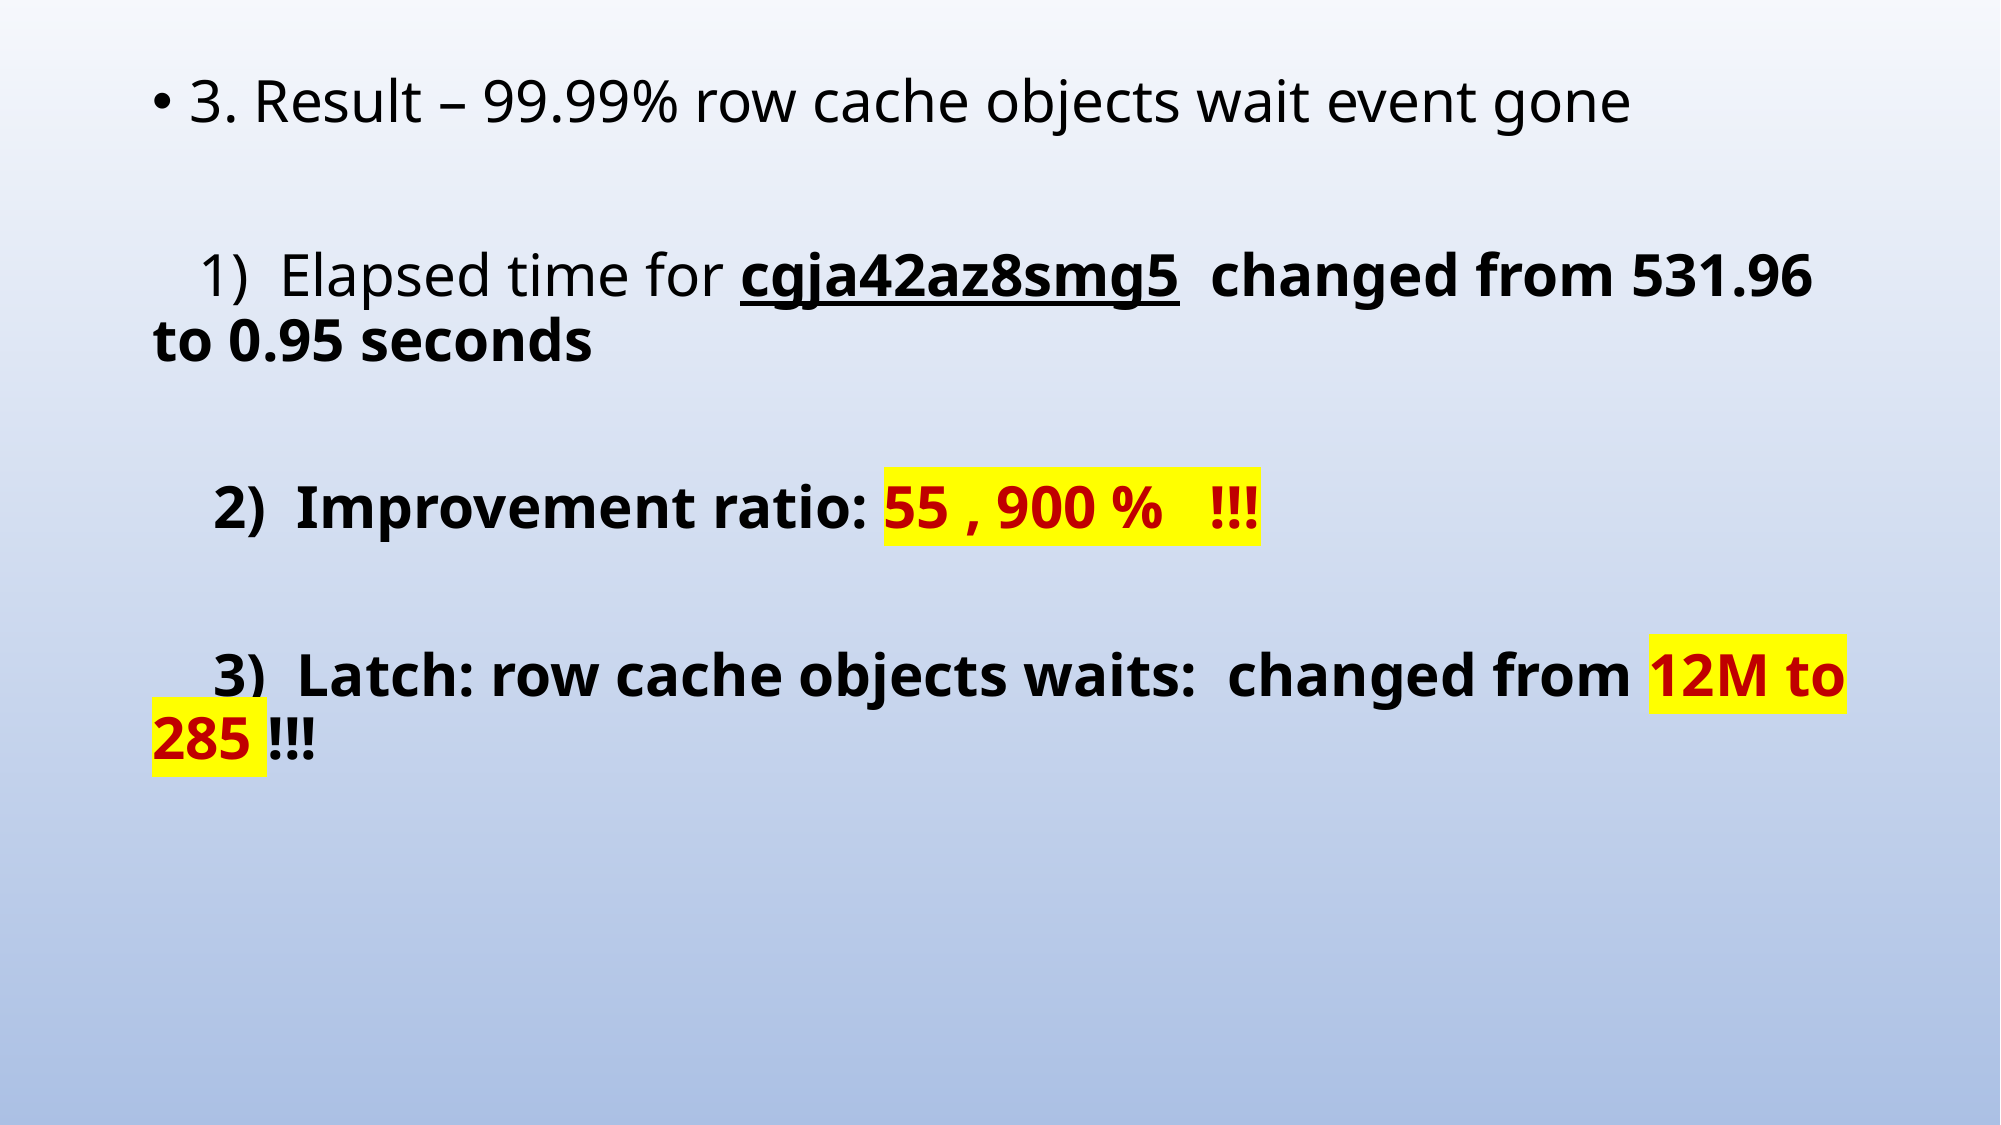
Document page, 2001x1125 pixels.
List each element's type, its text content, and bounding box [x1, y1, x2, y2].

list 3. Result – 99.99% row cache objects wait event gone 1) Elapsed time for cgja42az8smg5 changed from 531.96 to 0.95 seconds 2) Improvement ratio: 55 , 900 % !!! 3) Latch: row cache objects waits: changed from 12M to 285 !!! [137, 64, 1863, 1008]
